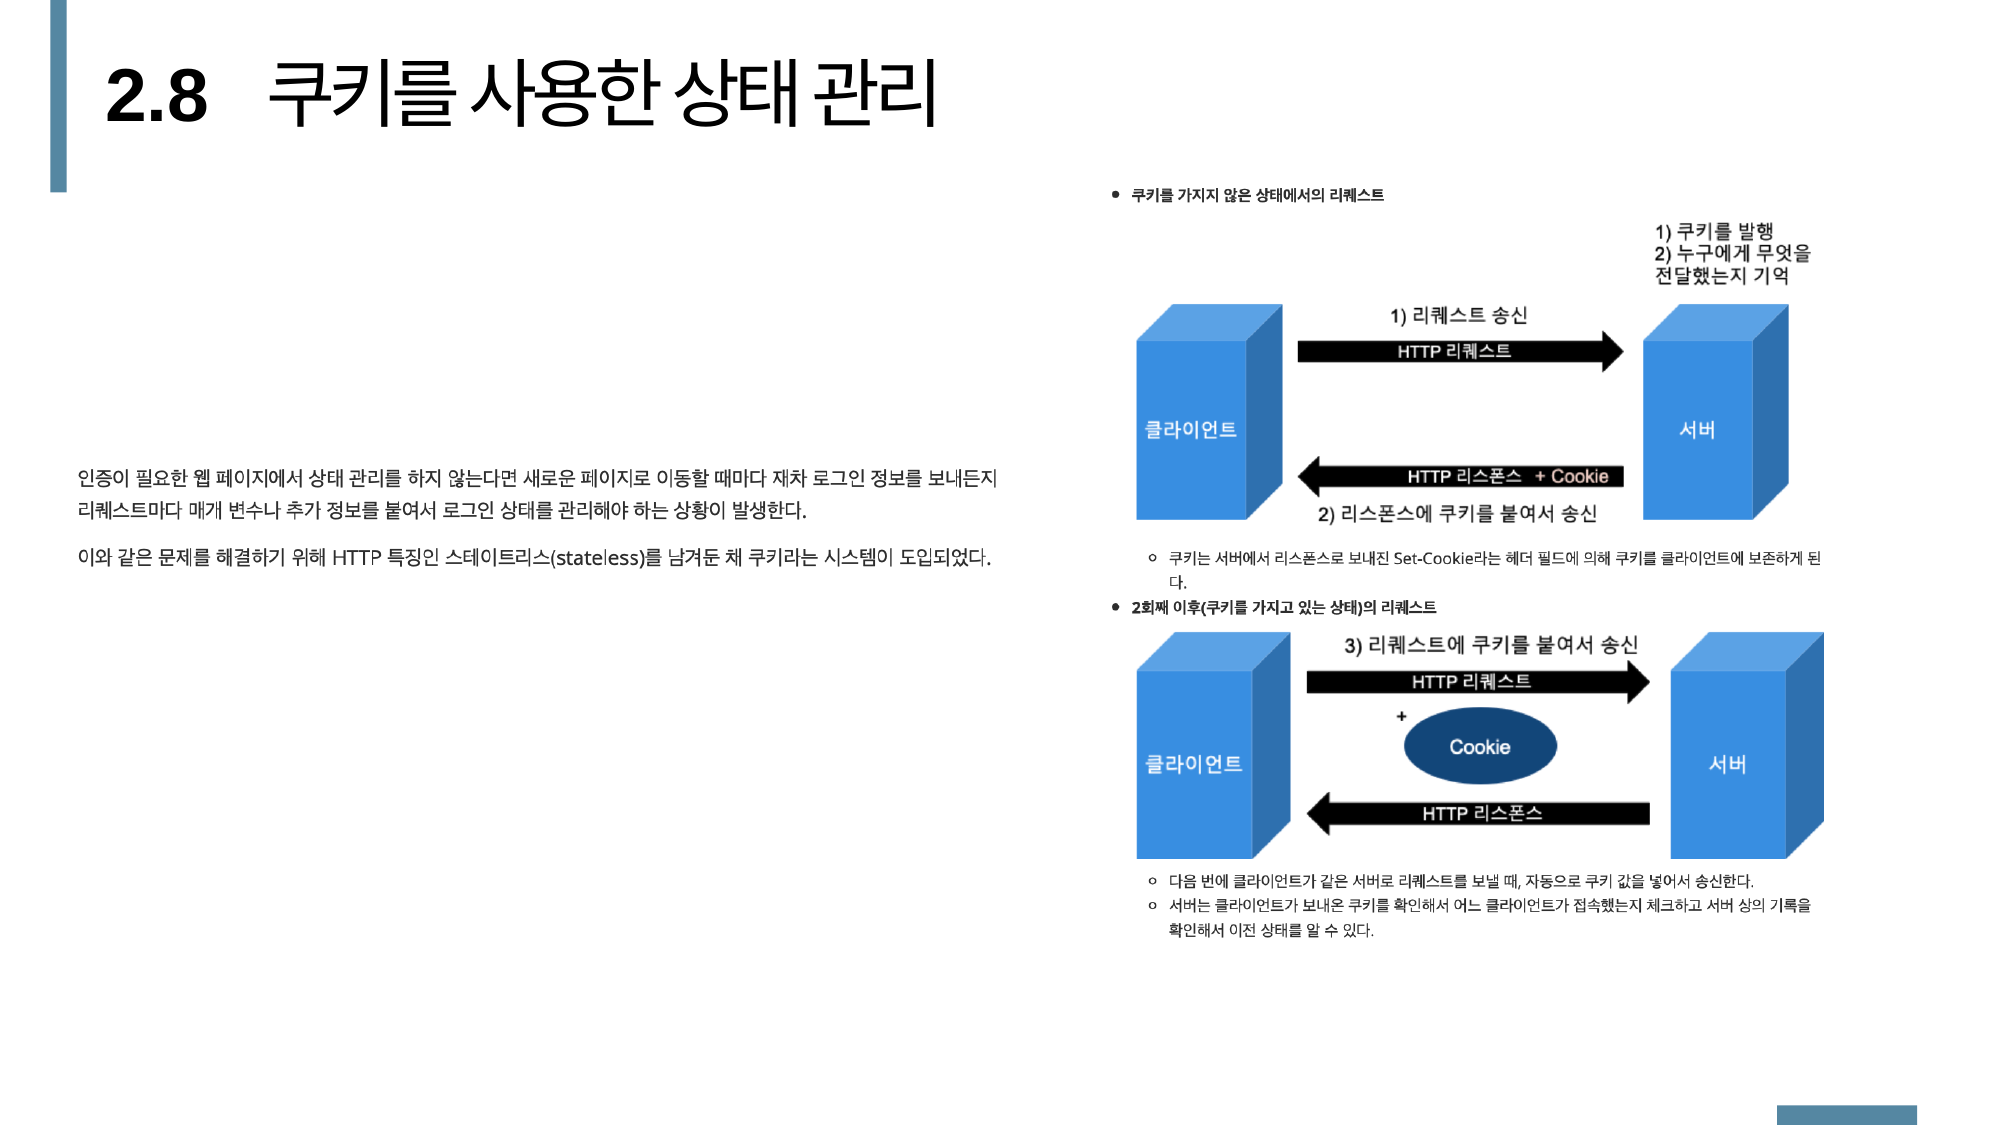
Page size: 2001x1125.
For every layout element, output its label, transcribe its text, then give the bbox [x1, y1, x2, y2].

text_box [1776, 1104, 1918, 1125]
picture [74, 460, 1008, 573]
text_box [49, 0, 68, 193]
picture [1104, 178, 1835, 947]
text_box 2.8 [90, 39, 225, 144]
text_box 쿠키를 사용한 상태 관리 [251, 39, 959, 144]
